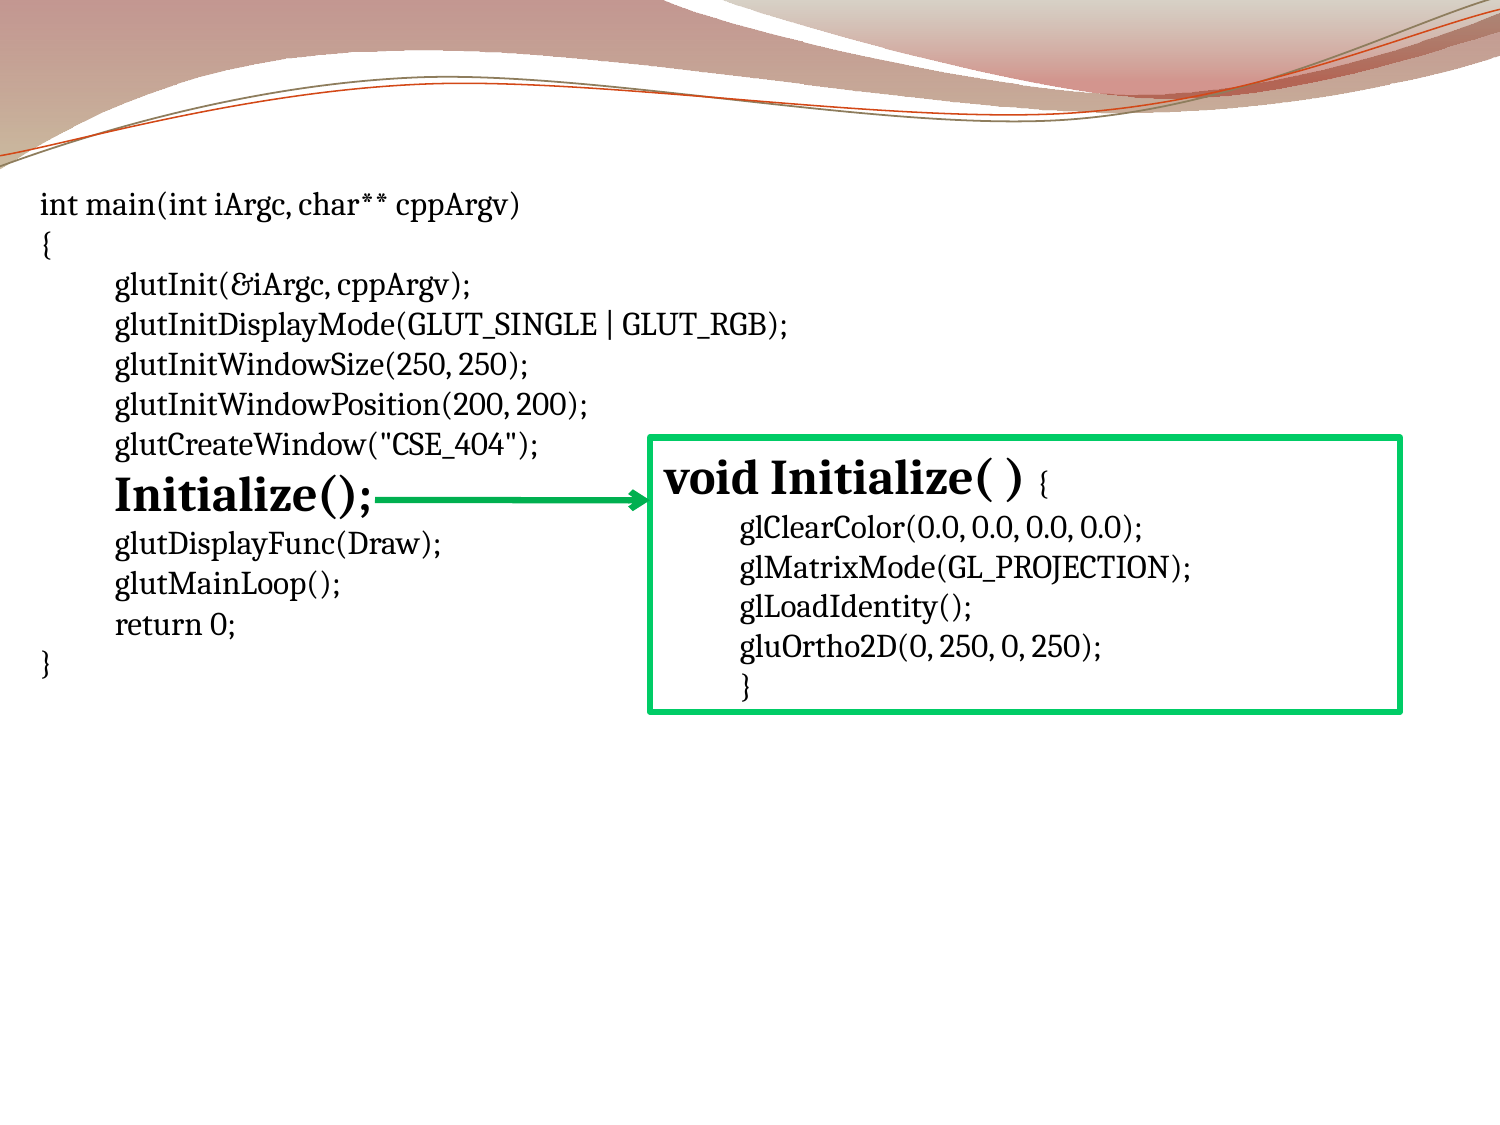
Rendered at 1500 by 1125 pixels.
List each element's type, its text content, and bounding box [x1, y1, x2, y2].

text_box void Initialize( ) { glClearColor(0.0, 0.0, 0.0, 0.0); glMatrixMode(GL_PROJECTION); glLoadIdentity(); gluOrtho2D(0, 250, 0, 250); } [649, 437, 1400, 712]
text_box int main(int iArgc, char** cppArgv) { glutInit(&iArgc, cppArgv); glutInitDisplayMode(GLUT_SINGLE | GLUT_RGB); glutInitWindowSize(250, 250); glutInitWindowPosition(200, 200); glutCreateWindow("CSE_404"); Initialize(); glutDisplayFunc(Draw); glutMainLoop(); return 0; } [24, 174, 1425, 689]
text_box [376, 504, 630, 510]
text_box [637, 504, 648, 510]
